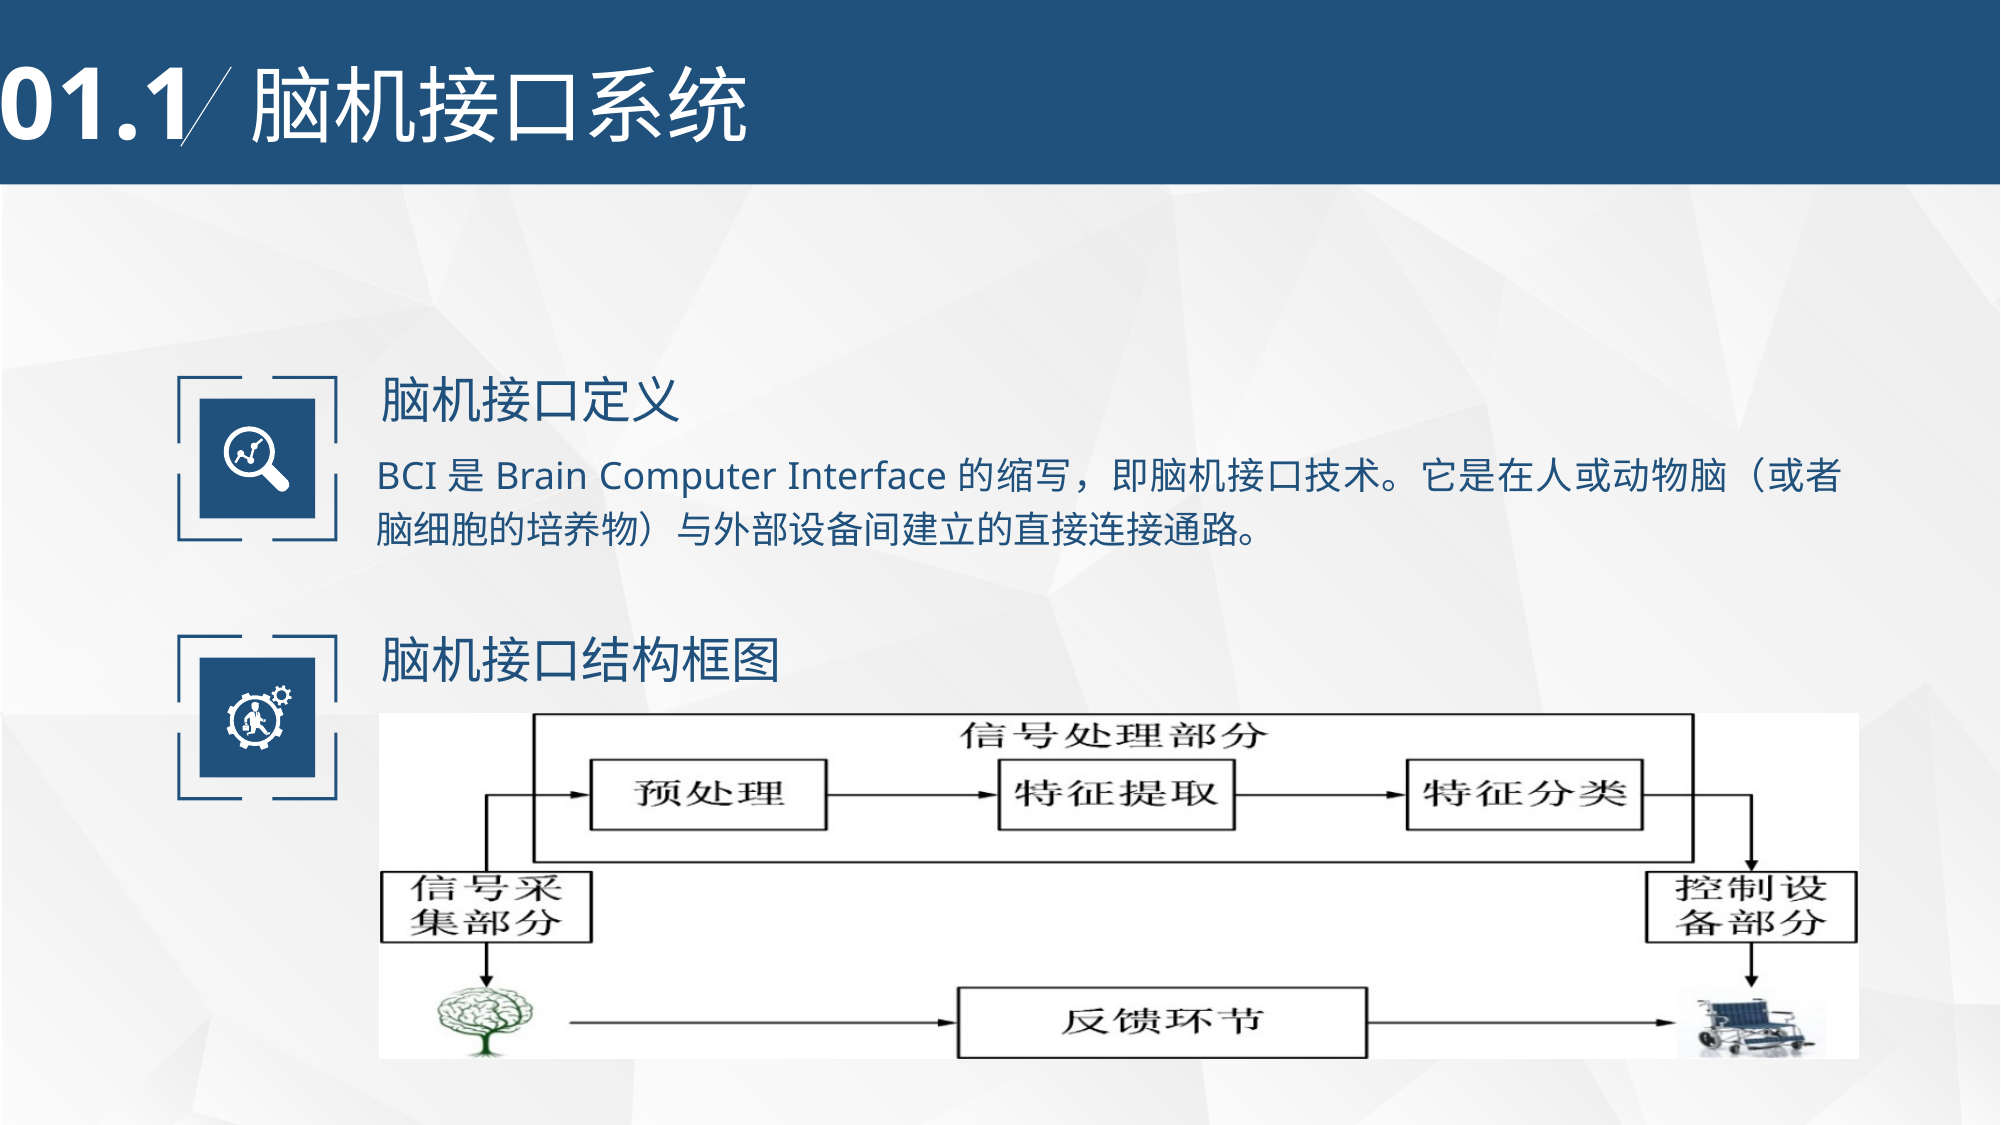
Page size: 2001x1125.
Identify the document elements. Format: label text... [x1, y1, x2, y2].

picture [0, 0, 2001, 1125]
list 脑机接口系统 [235, 57, 989, 139]
text_box 脑机接口结构框图 [366, 621, 811, 697]
list 01.1 [0, 45, 218, 212]
text_box BCI是Brain Computer Interface的缩写，即脑机接口技术。它是在人或动物脑（或者脑细胞的培养物）与外部设备间建立的直接连接通路。 [361, 435, 1859, 559]
text_box 脑机接口定义 [366, 361, 754, 435]
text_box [177, 375, 338, 542]
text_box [177, 634, 338, 801]
